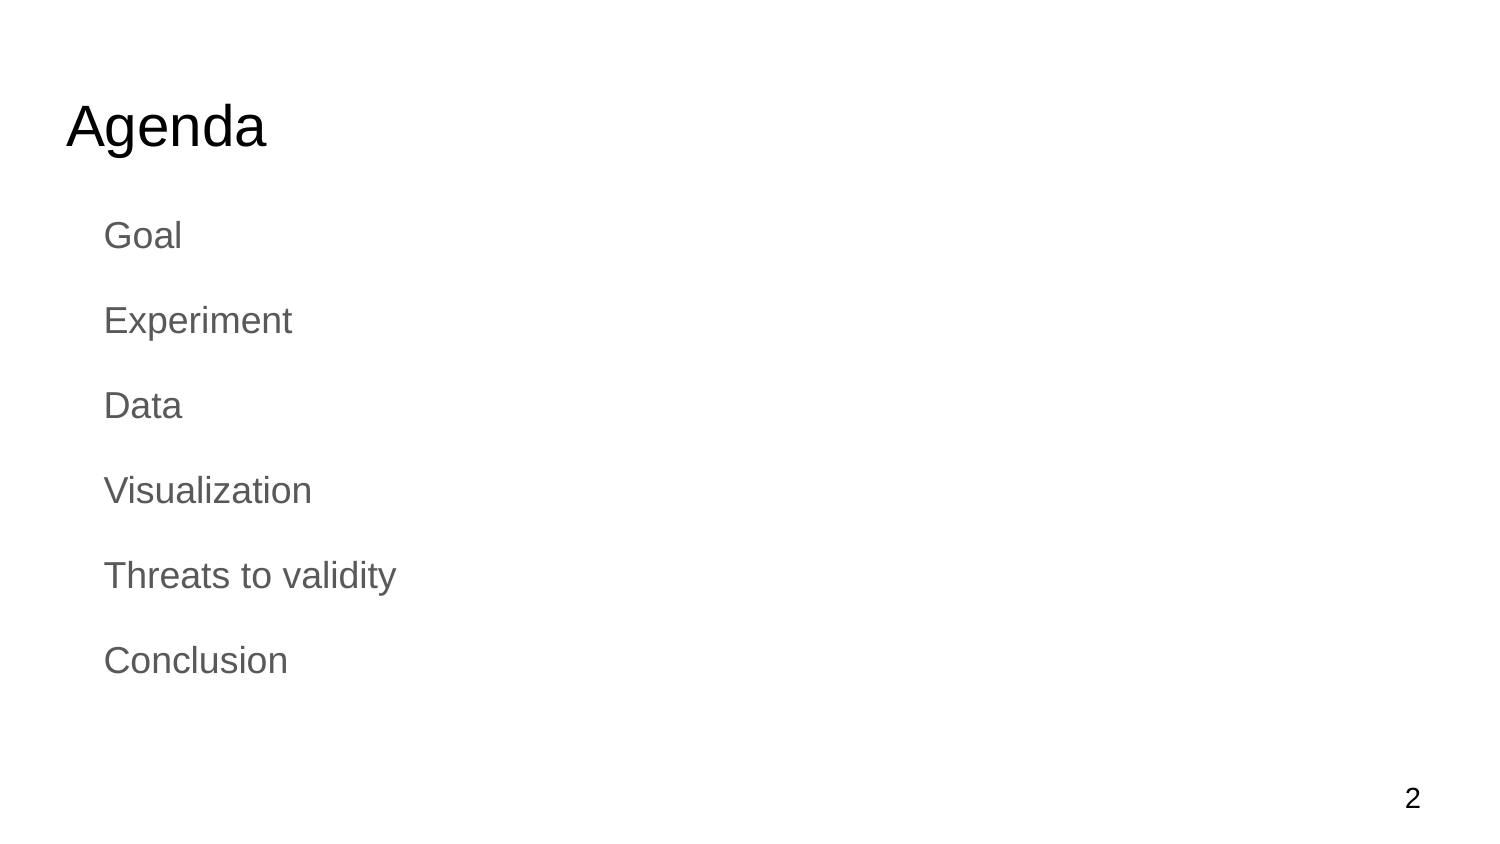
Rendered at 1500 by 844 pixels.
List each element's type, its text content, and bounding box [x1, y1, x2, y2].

slide_number ‹#› [1389, 764, 1480, 830]
list Goal Experiment Data Visualization Threats to validity Conclusion [51, 189, 1449, 750]
title Agenda [51, 72, 1449, 167]
